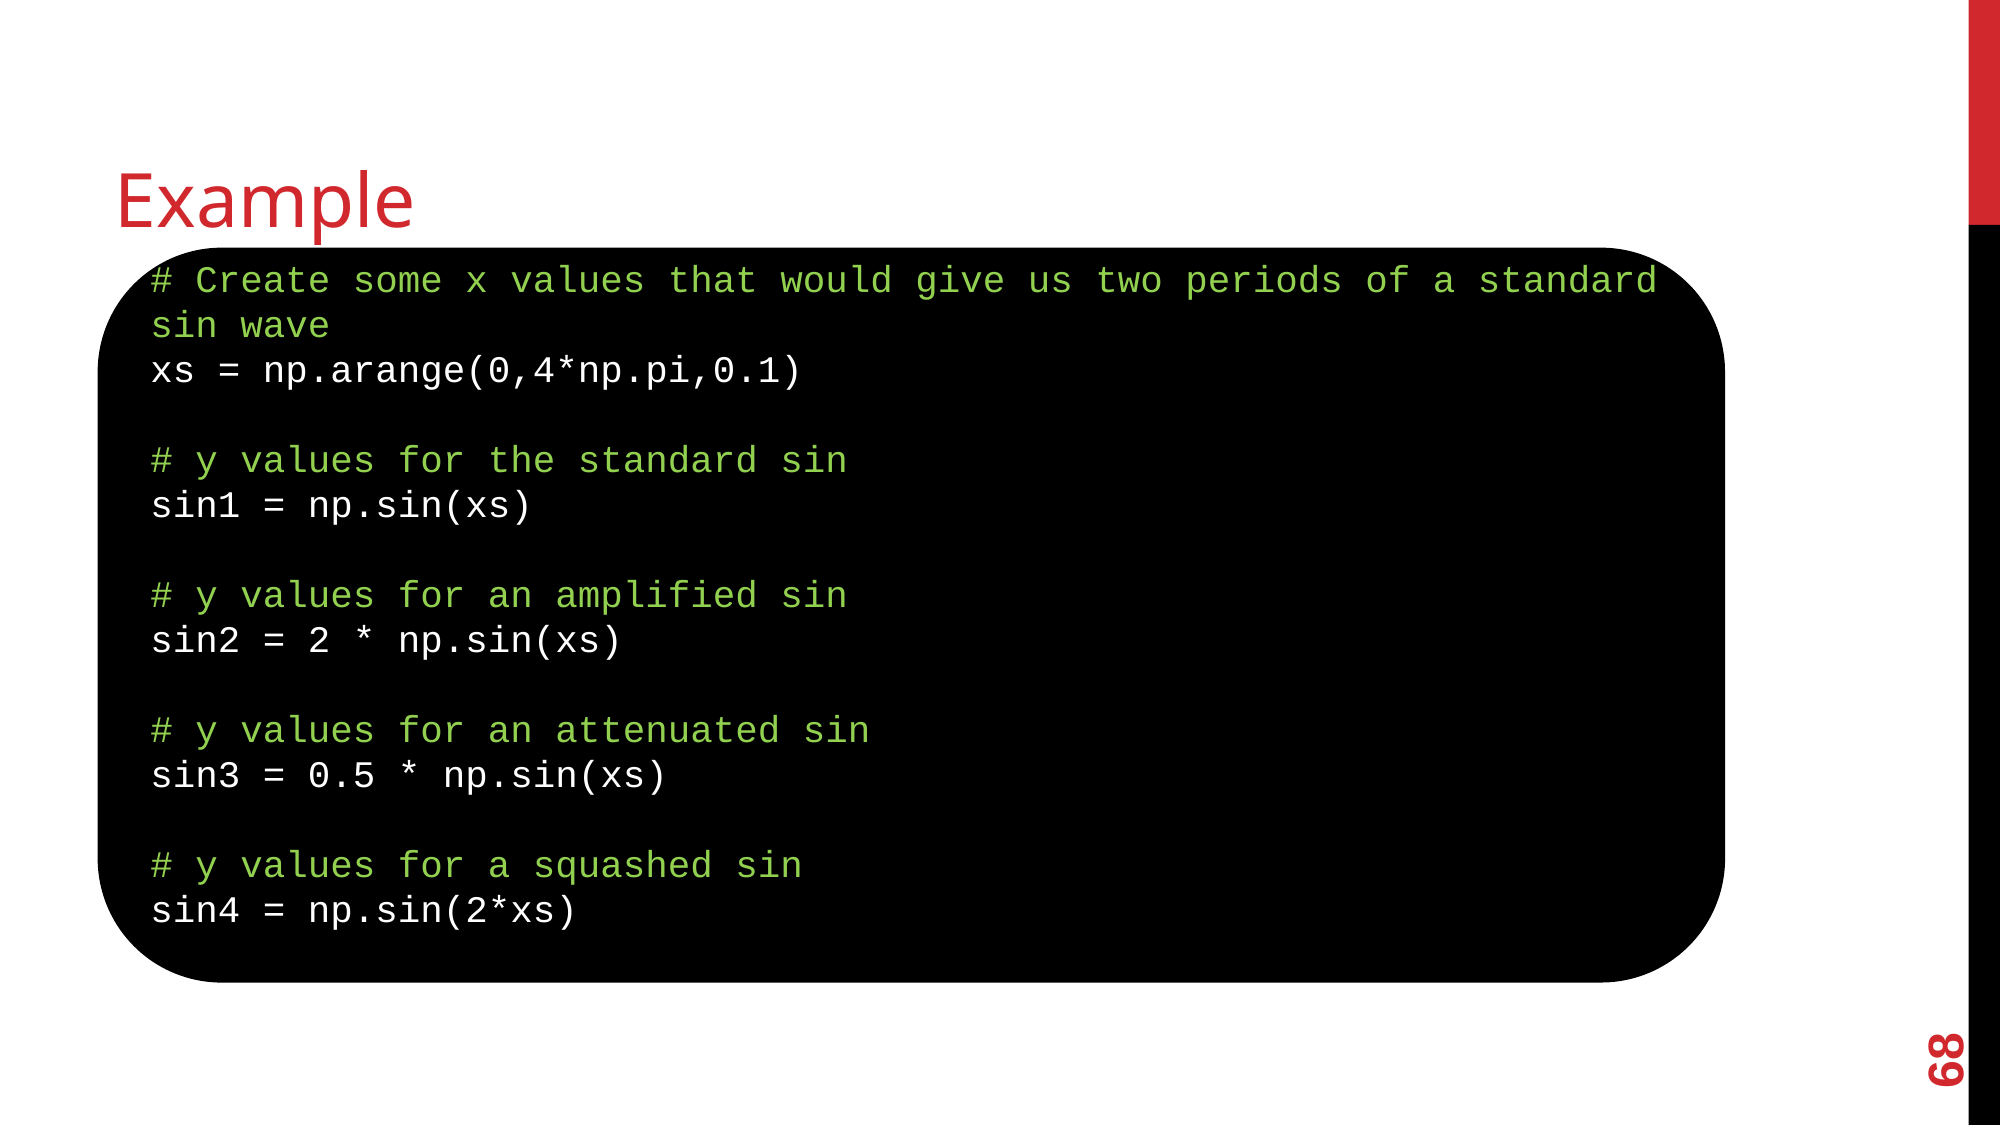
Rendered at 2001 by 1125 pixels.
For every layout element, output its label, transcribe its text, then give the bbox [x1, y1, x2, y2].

title Example [99, 25, 1367, 250]
text_box # Create some x values that would give us two periods of a standard sin wave xs = np.arange(0,4*np.pi,0.1) # y values for the standard sin sin1 = np.sin(xs) # y values for an amplified sin sin2 = 2 * np.sin(xs) # y values for an attenuated sin sin3 = 0.5 * np.sin(xs) # y values for a squashed sin sin4 = np.sin(2*xs) [99, 249, 1723, 981]
slide_number <number> [1903, 887, 1984, 1104]
